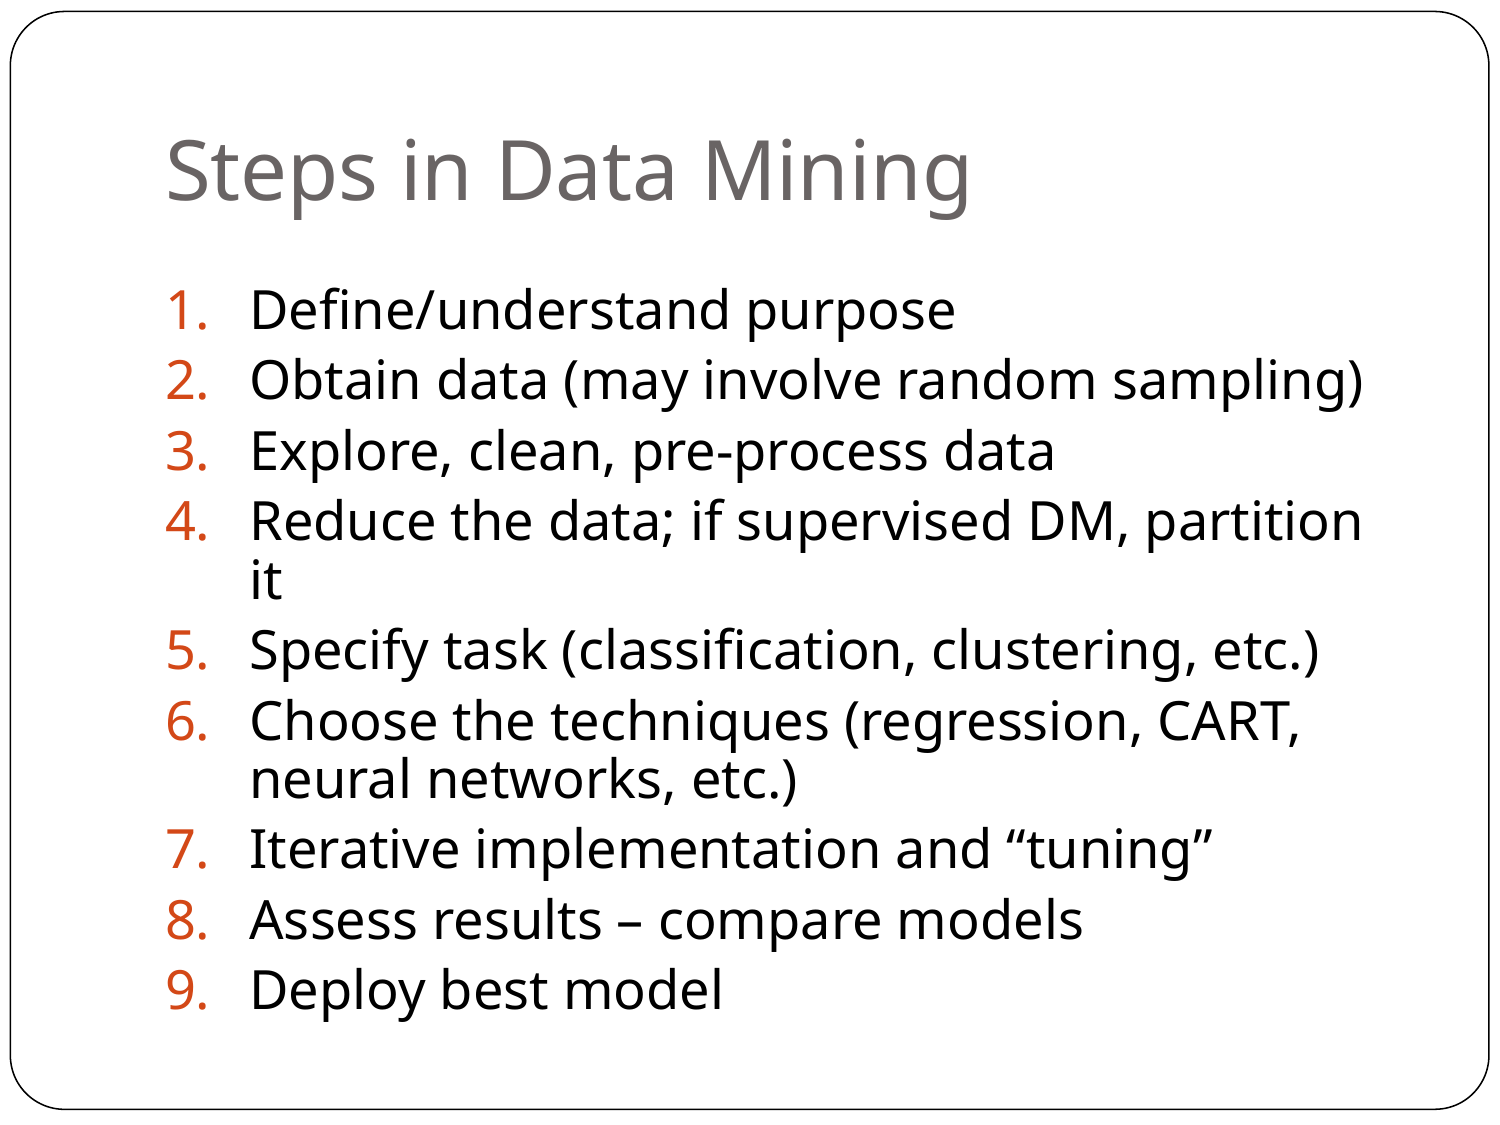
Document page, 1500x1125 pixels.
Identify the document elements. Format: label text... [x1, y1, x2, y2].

title Steps in Data Mining [150, 45, 1425, 233]
list Define/understand purpose Obtain data (may involve random sampling) Explore, clean, pre-process data Reduce the data; if supervised DM, partition it Specify task (classification, clustering, etc.) Choose the techniques (regression, CART, neural networks, etc.) Iterative implementation and “tuning” Assess results – compare models Deploy best model [150, 275, 1425, 988]
